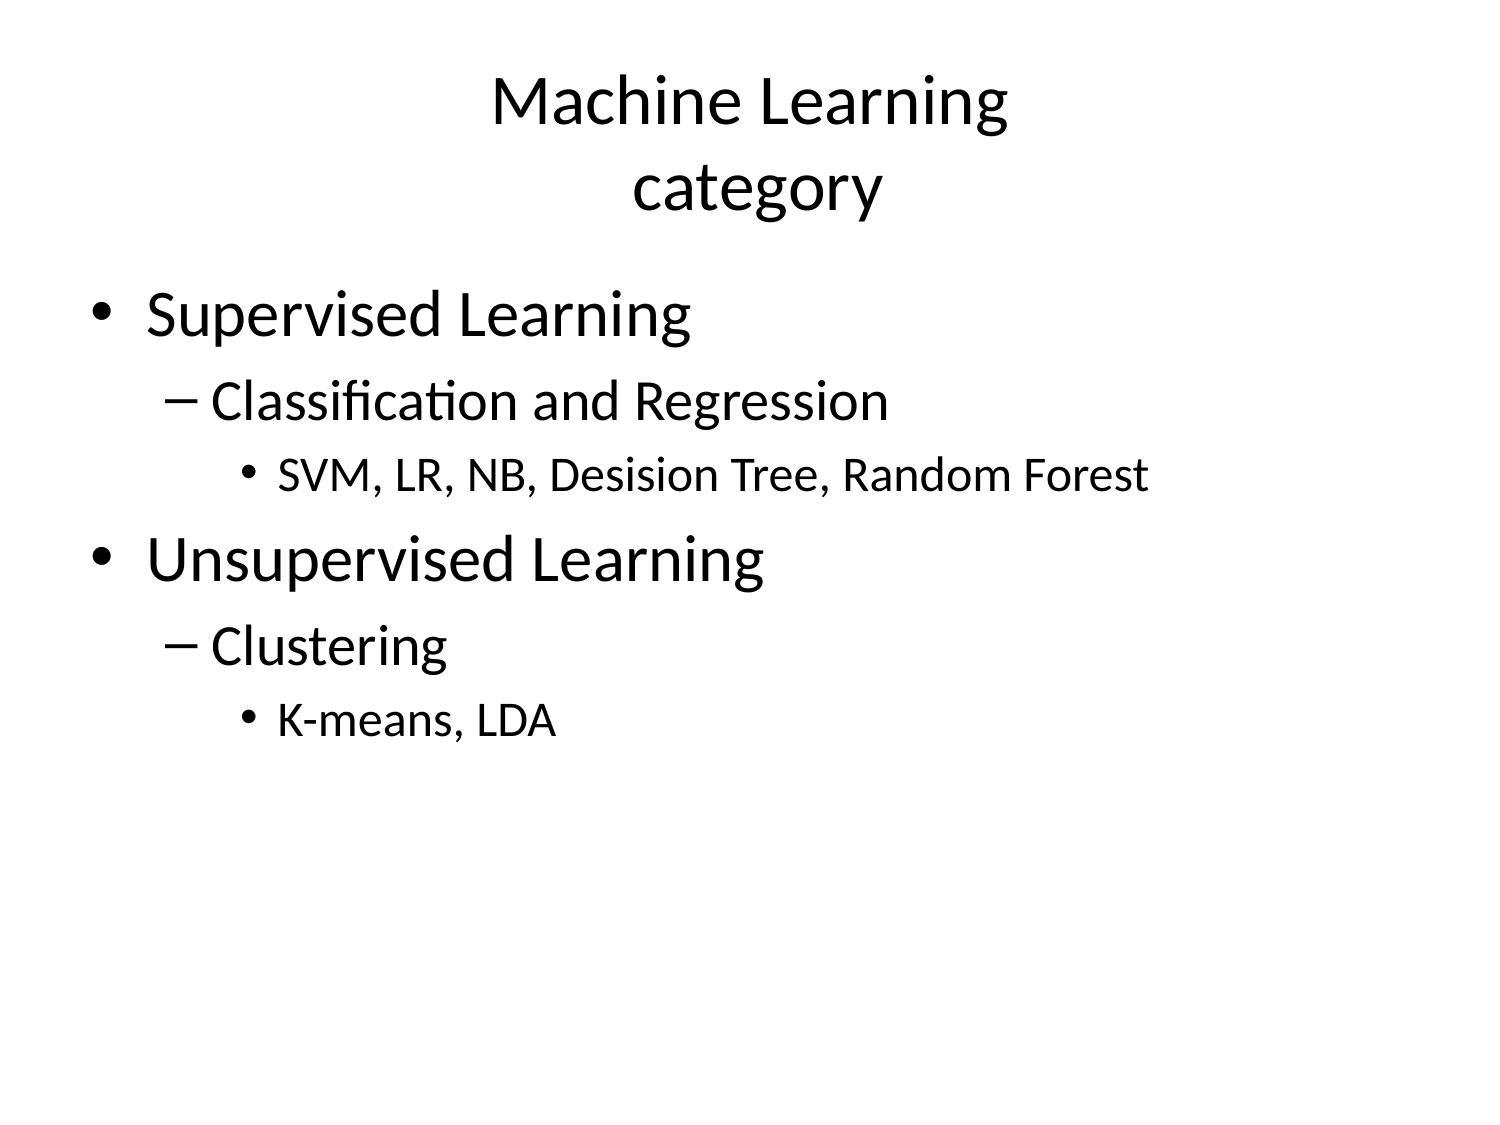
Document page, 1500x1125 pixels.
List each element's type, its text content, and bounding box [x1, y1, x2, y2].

list Supervised Learning Classification and Regression SVM, LR, NB, Desision Tree, Random Forest Unsupervised Learning Clustering K-means, LDA [75, 262, 1425, 1005]
title Machine Learning category [75, 45, 1425, 233]
